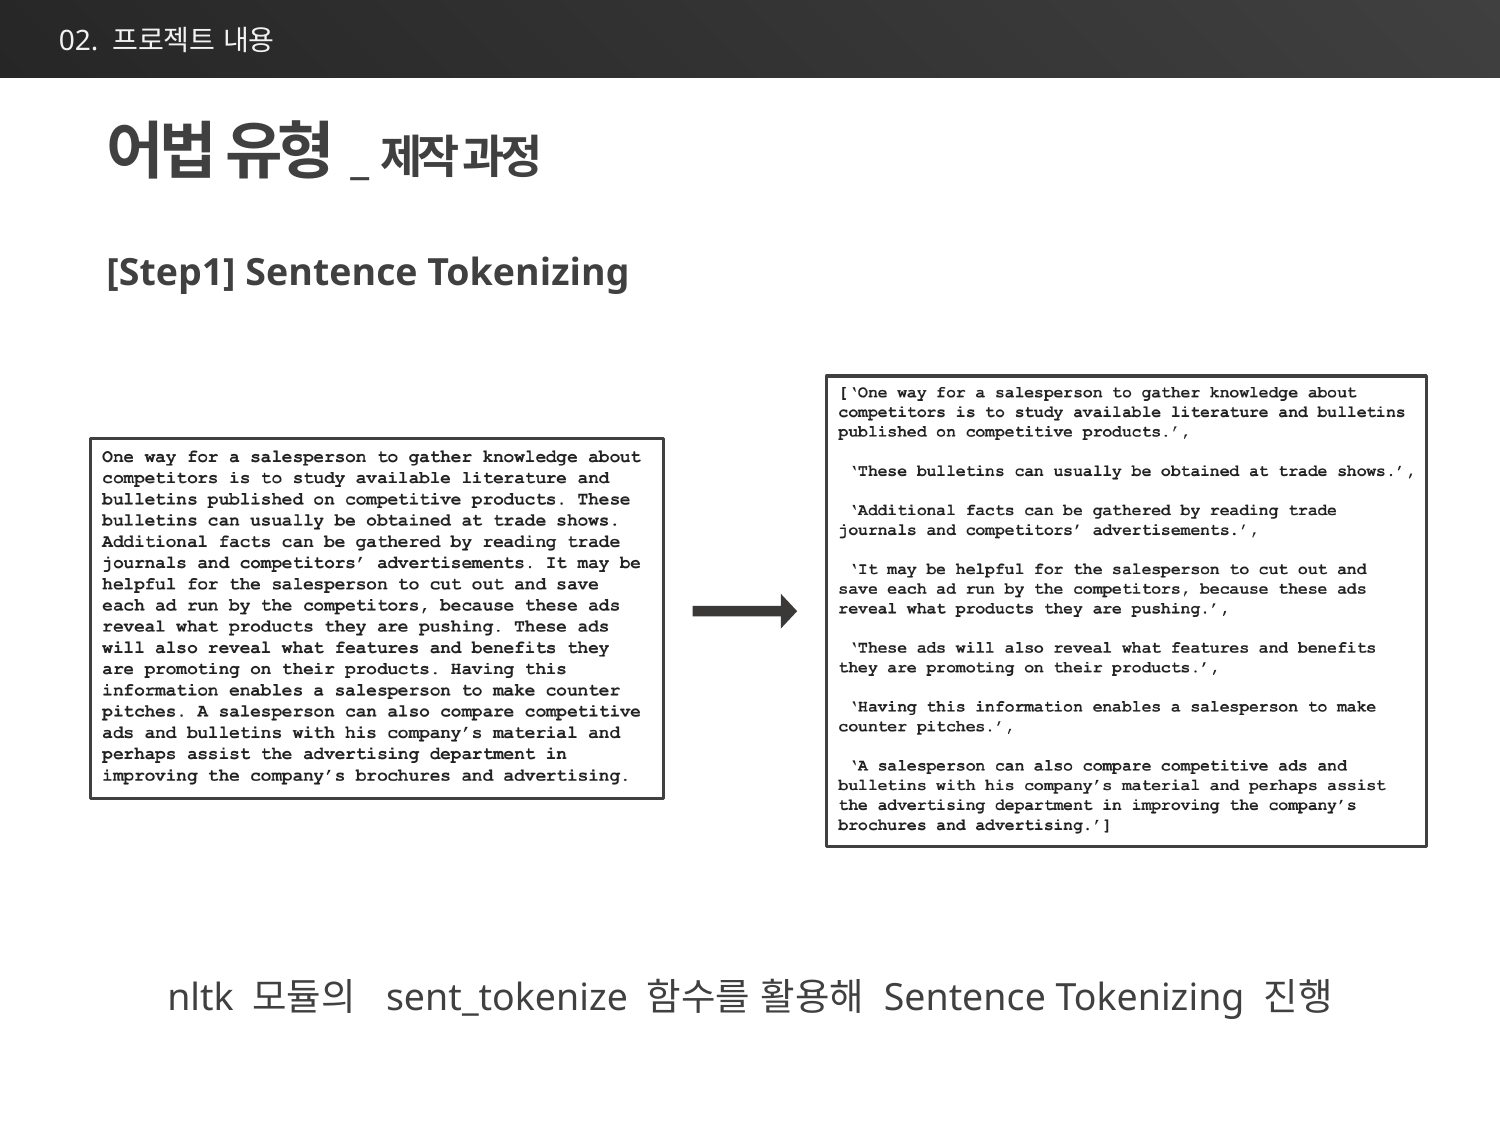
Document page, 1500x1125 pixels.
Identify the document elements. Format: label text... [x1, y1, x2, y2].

text_box 02. 프로젝트 내용 [0, 0, 1500, 78]
text_box nltk 모듈의 sent_tokenize 함수를 활용해 Sentence Tokenizing 진행 [139, 942, 1361, 1026]
text_box 어법 유형_제작 과정 [91, 96, 1174, 176]
text_box [Step1] Sentence Tokenizing [91, 240, 842, 301]
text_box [91, 377, 1425, 845]
